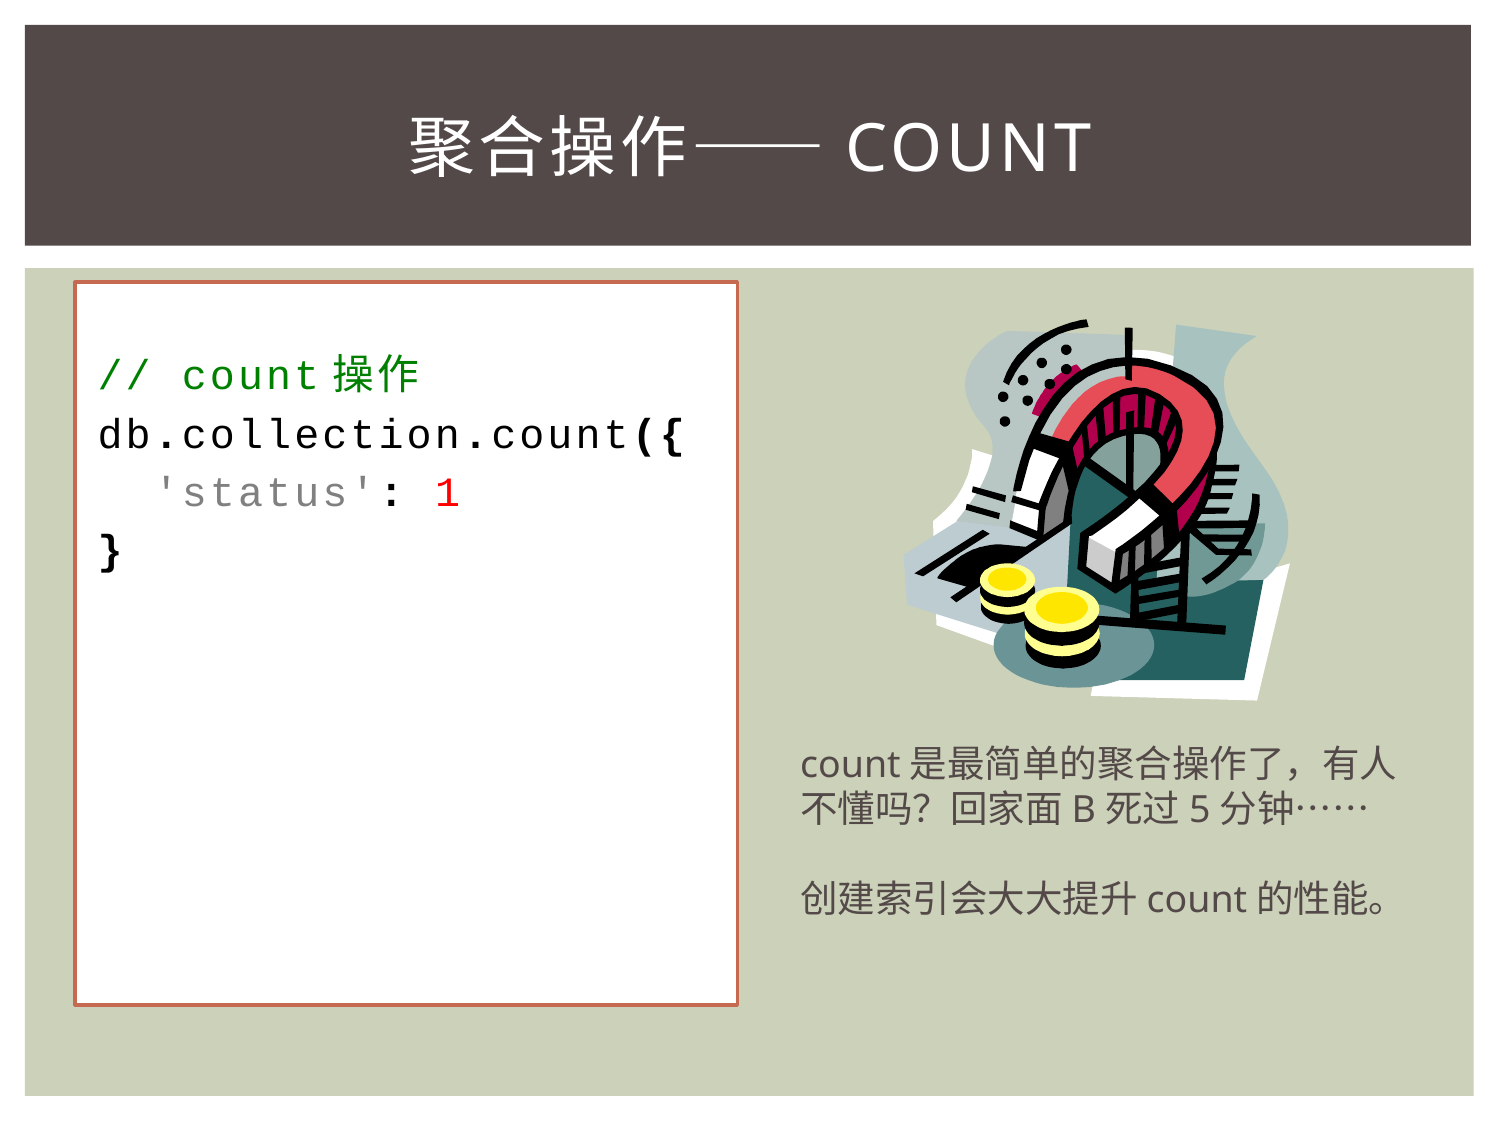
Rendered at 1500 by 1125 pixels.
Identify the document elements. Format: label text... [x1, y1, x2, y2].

list // count操作 db.collection.count({ 'status': 1 } [73, 280, 739, 1007]
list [903, 314, 1296, 706]
title 聚合操作——count [62, 58, 1438, 232]
text_box count是最简单的聚合操作了，有人不懂吗？回家面B死过5分钟…… 创建索引会大大提升count的性能。 [785, 732, 1436, 928]
